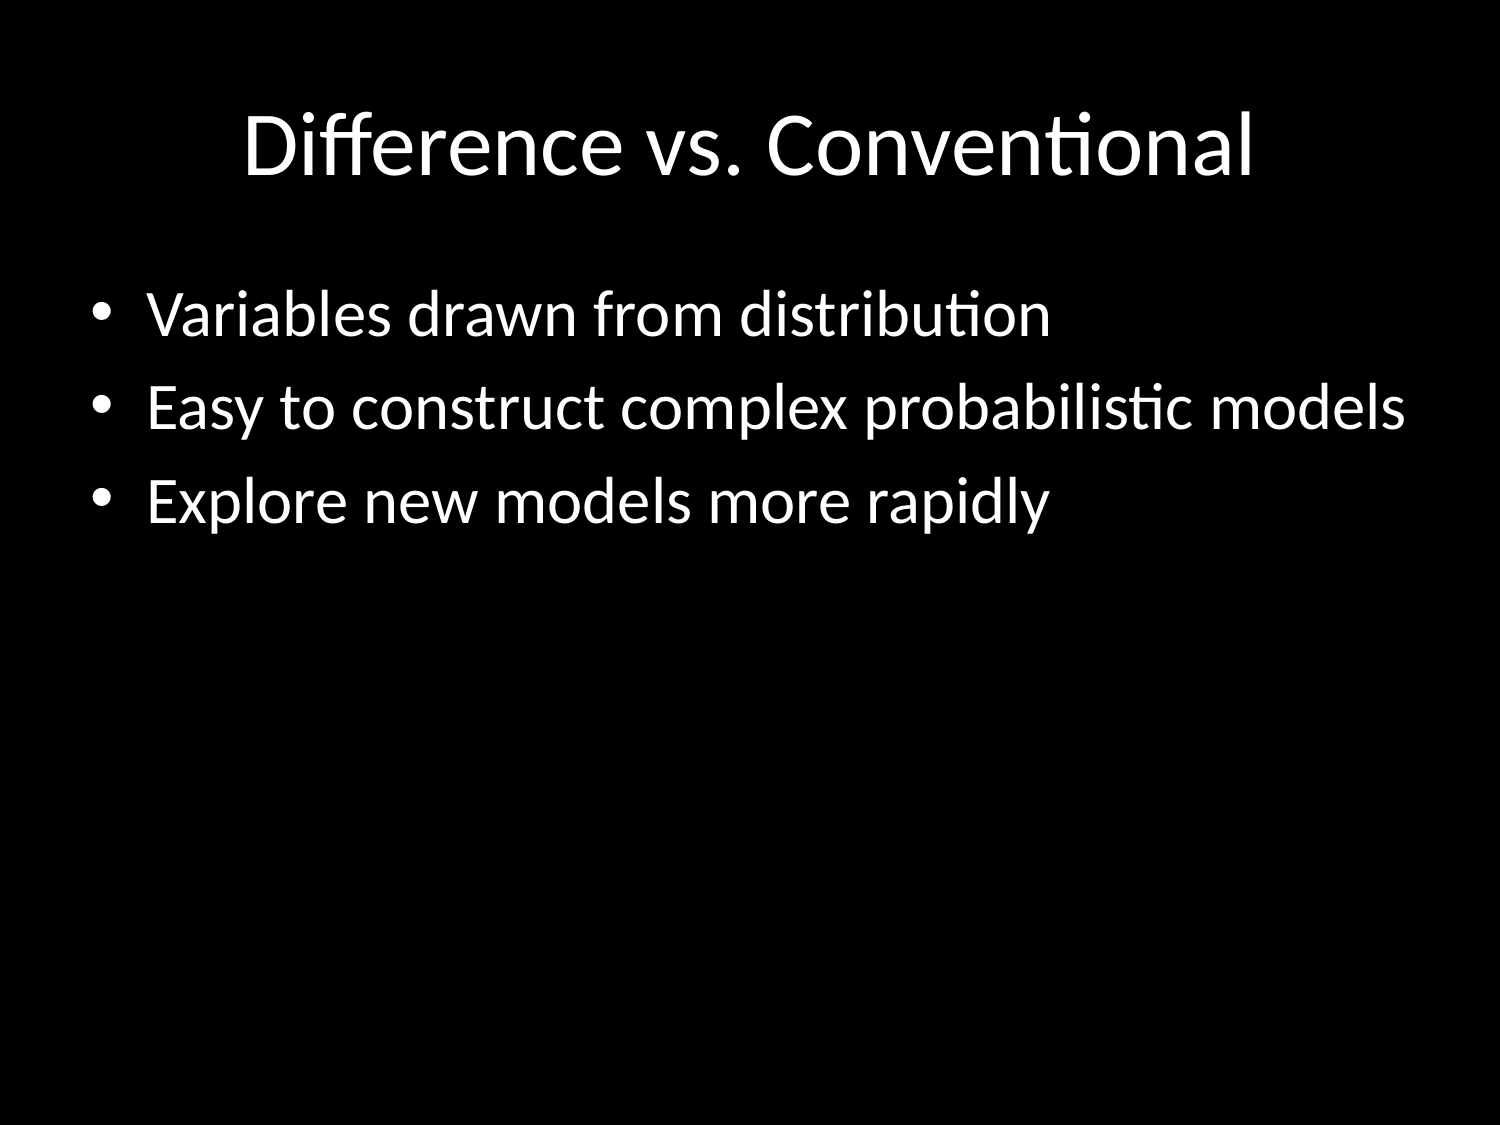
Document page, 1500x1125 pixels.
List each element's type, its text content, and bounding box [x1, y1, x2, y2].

title Difference vs. Conventional [75, 45, 1425, 233]
list Variables drawn from distribution Easy to construct complex probabilistic models Explore new models more rapidly [75, 262, 1425, 1005]
